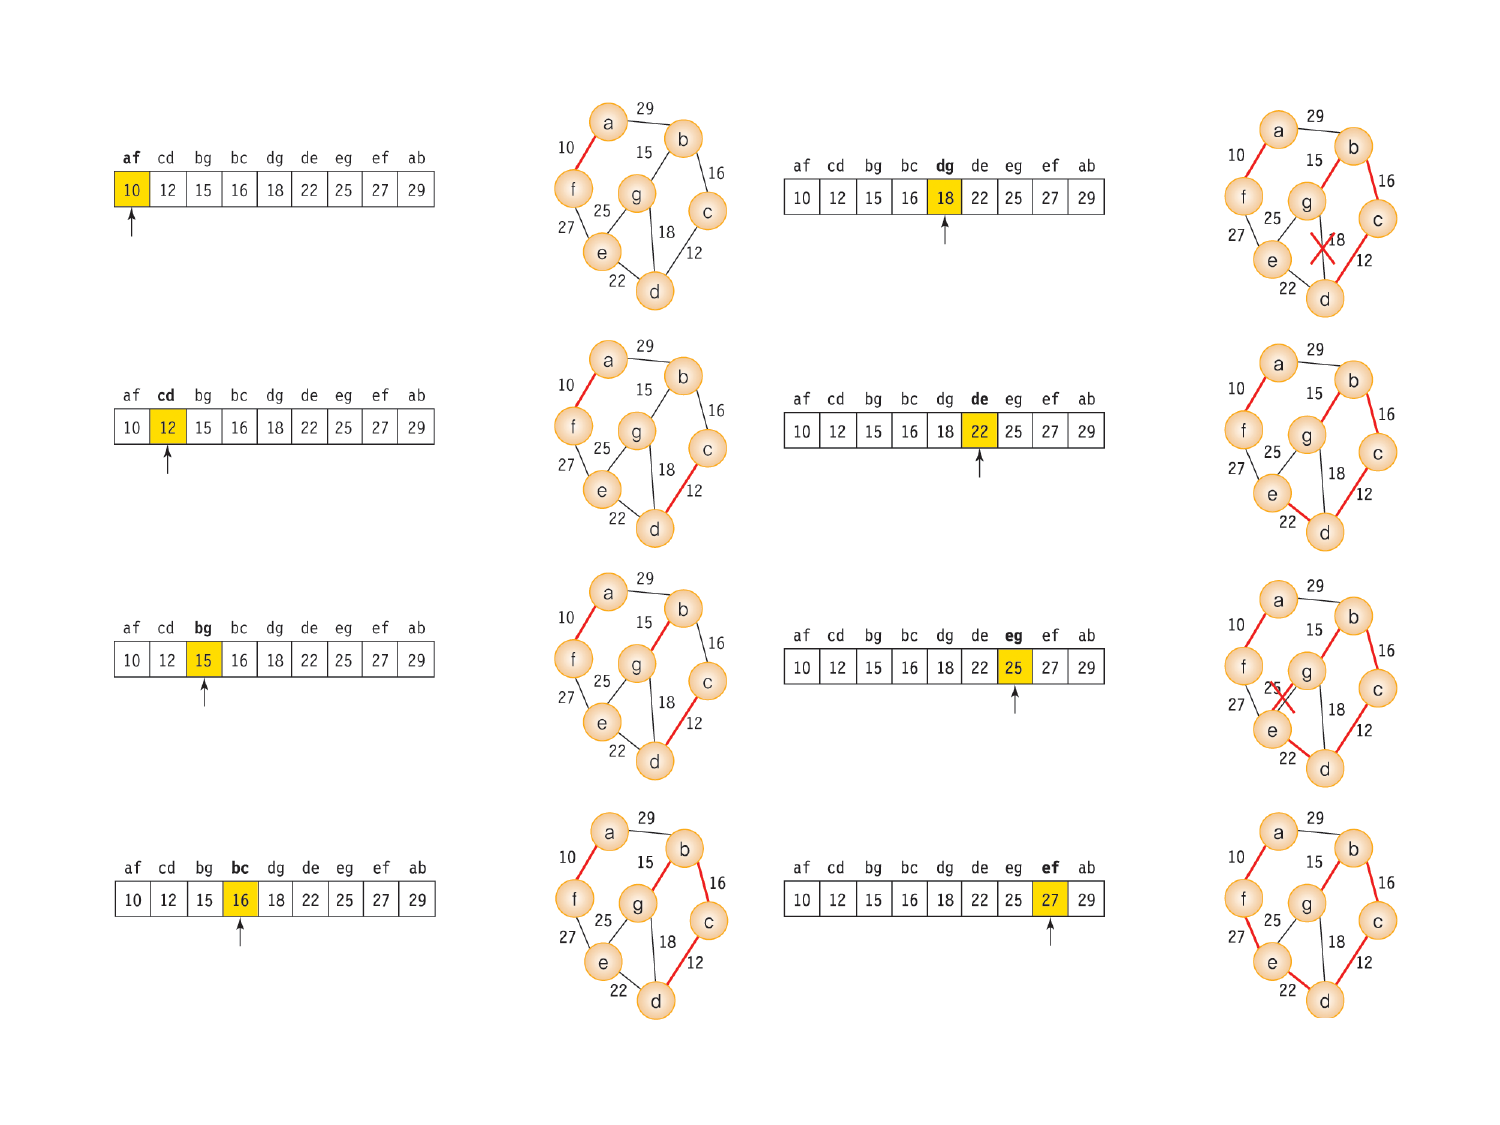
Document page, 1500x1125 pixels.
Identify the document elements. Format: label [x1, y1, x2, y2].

picture [101, 99, 736, 1025]
picture [773, 106, 1408, 1019]
